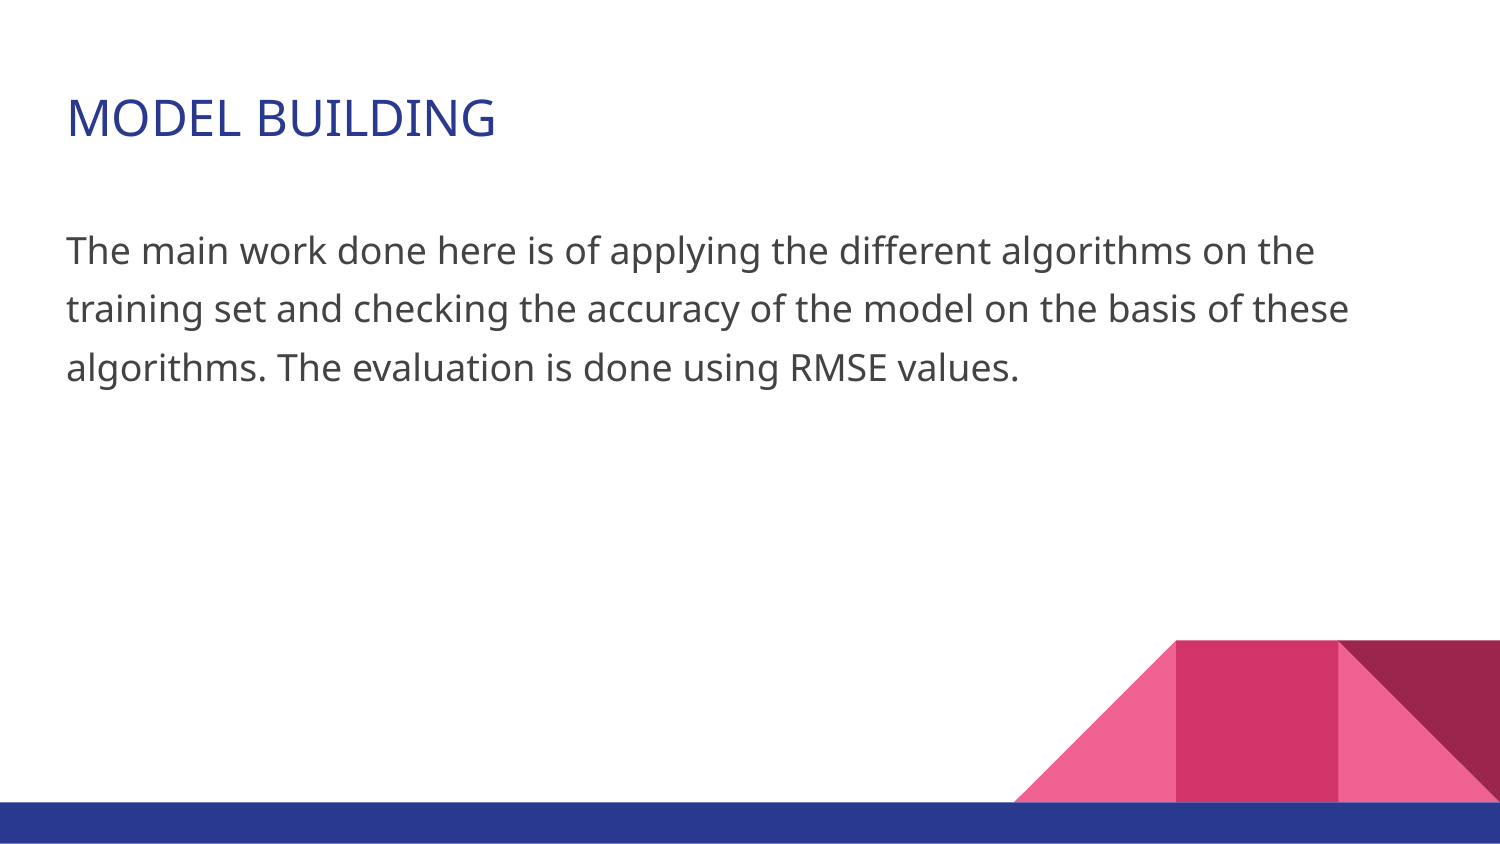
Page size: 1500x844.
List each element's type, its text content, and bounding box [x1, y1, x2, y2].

list The main work done here is of applying the different algorithms on the training set and checking the accuracy of the model on the basis of these algorithms. The evaluation is done using RMSE values. [51, 201, 1449, 750]
title MODEL BUILDING [51, 67, 1449, 167]
